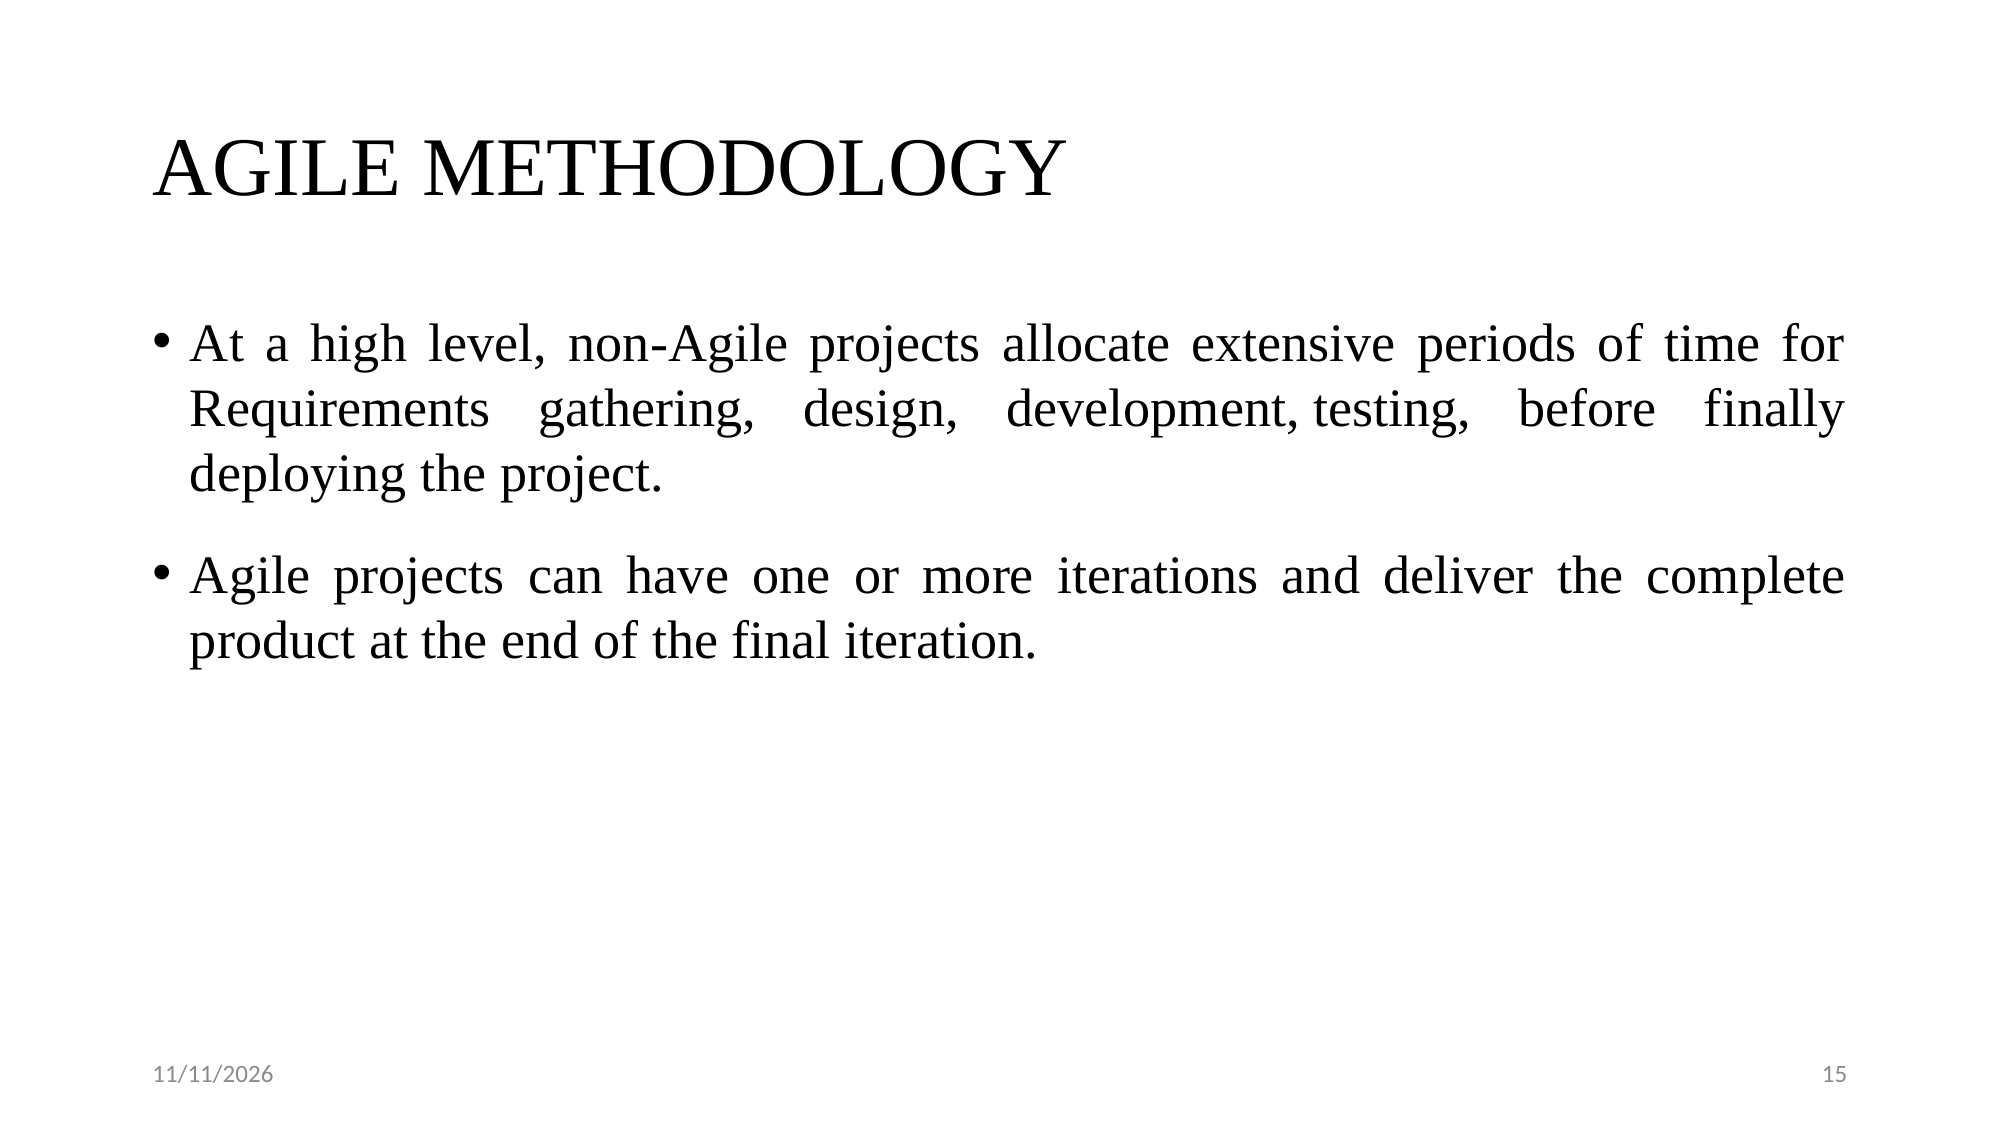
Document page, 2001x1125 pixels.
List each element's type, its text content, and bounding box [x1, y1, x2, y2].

list At a high level, non-Agile projects allocate extensive periods of time for Requirements gathering, design, development, testing, before finally deploying the project. Agile projects can have one or more iterations and deliver the complete product at the end of the final iteration. [137, 299, 1863, 1014]
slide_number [137, 1042, 588, 1103]
title AGILE METHODOLOGY [137, 59, 1863, 278]
slide_number 15 [1412, 1042, 1863, 1103]
